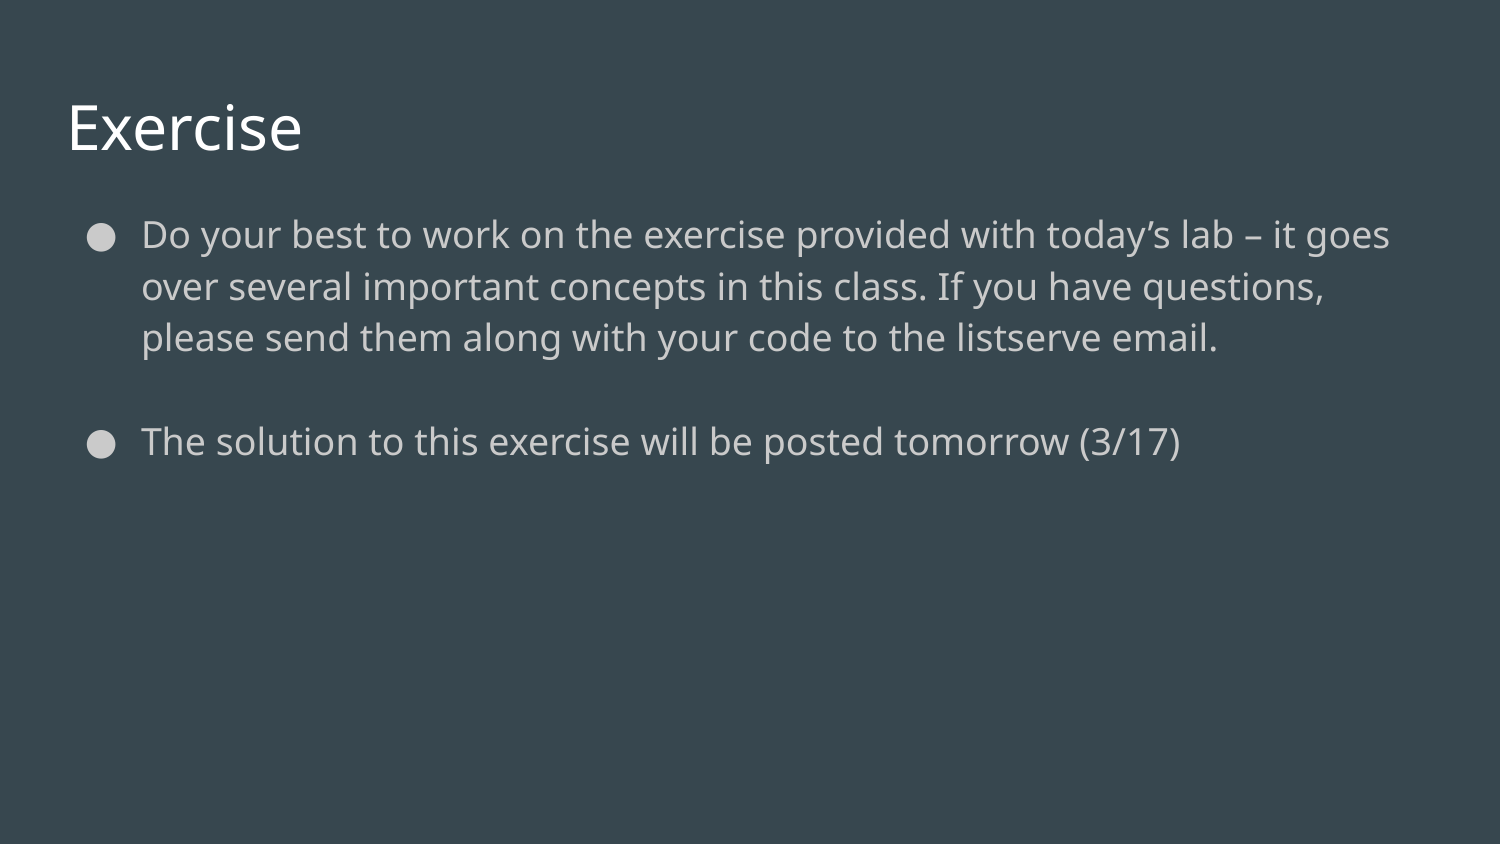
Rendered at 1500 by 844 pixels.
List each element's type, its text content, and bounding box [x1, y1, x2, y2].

list Do your best to work on the exercise provided with today’s lab – it goes over several important concepts in this class. If you have questions, please send them along with your code to the listserve email. The solution to this exercise will be posted tomorrow (3/17) [51, 189, 1449, 750]
title Exercise [51, 72, 1449, 167]
